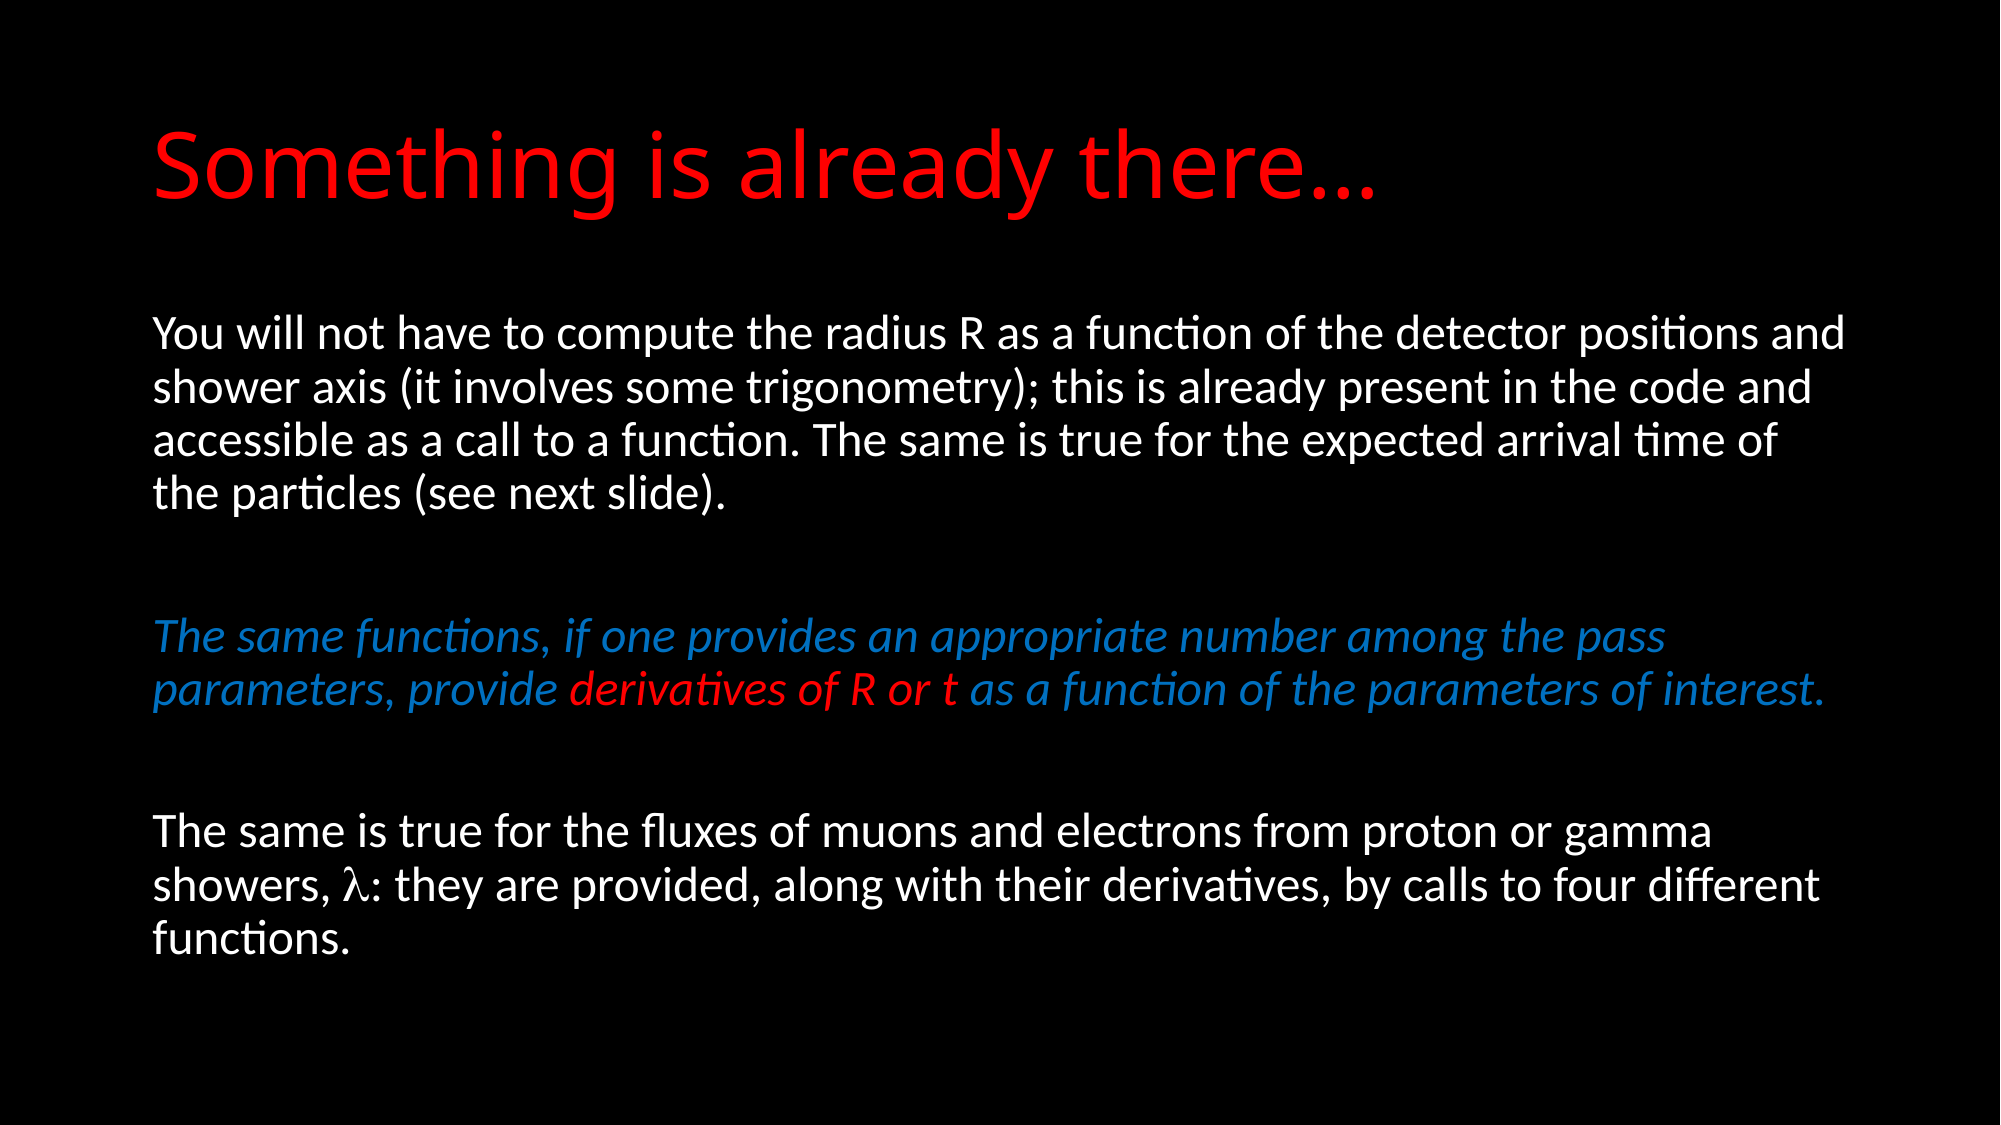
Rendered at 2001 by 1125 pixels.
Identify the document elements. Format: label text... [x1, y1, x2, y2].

list You will not have to compute the radius R as a function of the detector positions and shower axis (it involves some trigonometry); this is already present in the code and accessible as a call to a function. The same is true for the expected arrival time of the particles (see next slide). The same functions, if one provides an appropriate number among the pass parameters, provide derivatives of R or t as a function of the parameters of interest. The same is true for the fluxes of muons and electrons from proton or gamma showers, l: they are provided, along with their derivatives, by calls to four different functions. [137, 299, 1863, 1014]
title Something is already there… [137, 59, 1863, 278]
